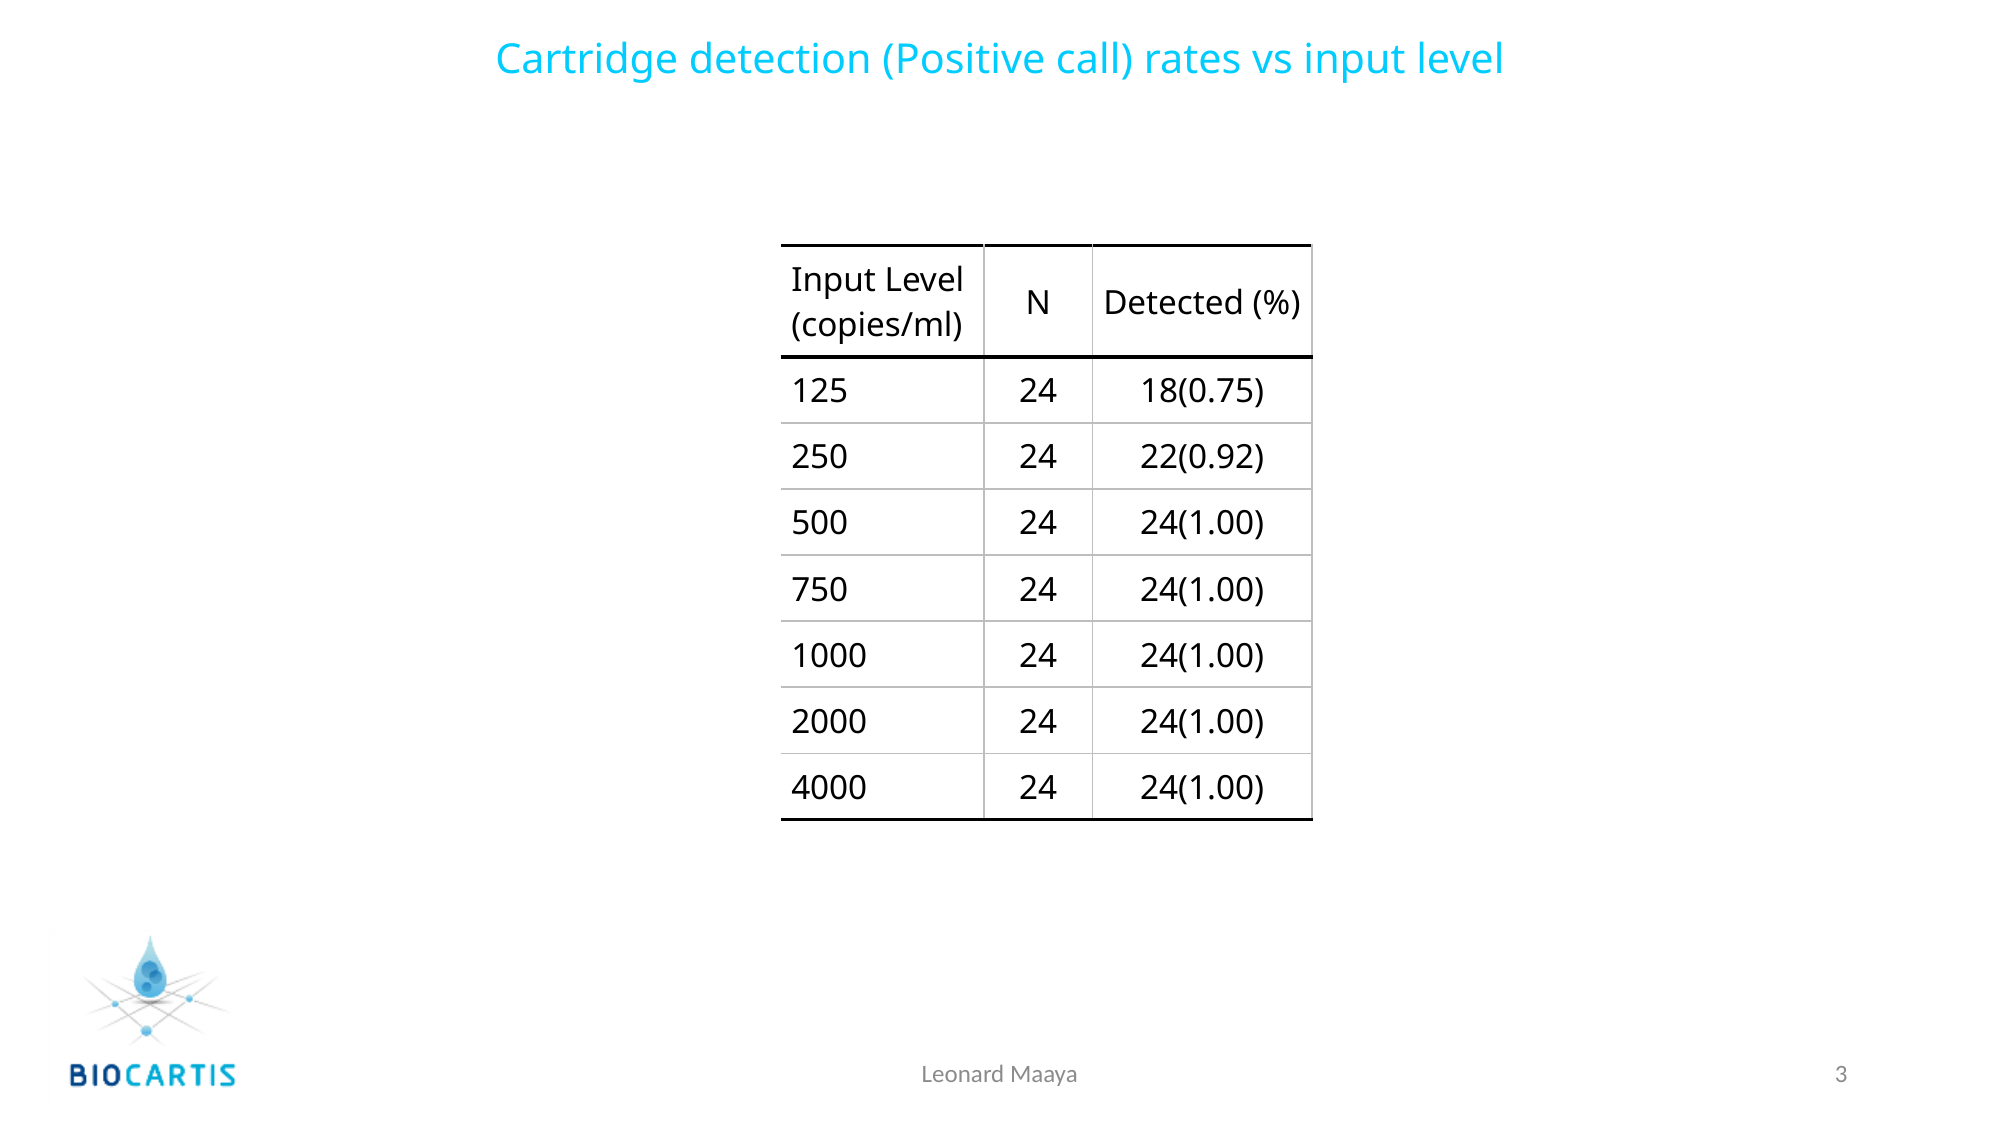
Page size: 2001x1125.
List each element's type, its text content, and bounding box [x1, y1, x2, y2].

table_header Input Level (copies/ml) [781, 247, 983, 355]
table_cell 24(1.00) [1093, 622, 1311, 686]
table_cell 24 [985, 688, 1092, 753]
table_cell 24 [985, 754, 1092, 818]
footer Leonard Maaya [662, 1042, 1338, 1103]
table_cell 24 [985, 359, 1092, 422]
table_cell 18(0.75) [1093, 359, 1311, 422]
table_cell 24(1.00) [1093, 490, 1311, 554]
table_cell 24(1.00) [1093, 754, 1311, 818]
table_cell 1000 [781, 622, 983, 686]
table_cell 2000 [781, 688, 983, 753]
table_cell 24 [985, 622, 1092, 686]
table_cell 24(1.00) [1093, 688, 1311, 753]
subtitle Cartridge detection (Positive call) rates vs input level [249, 30, 1750, 91]
picture [48, 930, 250, 1103]
table_cell 500 [781, 490, 983, 554]
table_cell 24(1.00) [1093, 556, 1311, 620]
table_cell 250 [781, 424, 983, 488]
table_cell 24 [985, 556, 1092, 620]
slide_number 3 [1412, 1042, 1863, 1103]
table_header Detected (%) [1093, 247, 1311, 355]
table_cell 22(0.92) [1093, 424, 1311, 488]
table_cell 4000 [781, 754, 983, 818]
table_cell 125 [781, 359, 983, 422]
table_cell 750 [781, 556, 983, 620]
table_header N [985, 247, 1092, 355]
table_cell 24 [985, 490, 1092, 554]
table_cell 24 [985, 424, 1092, 488]
